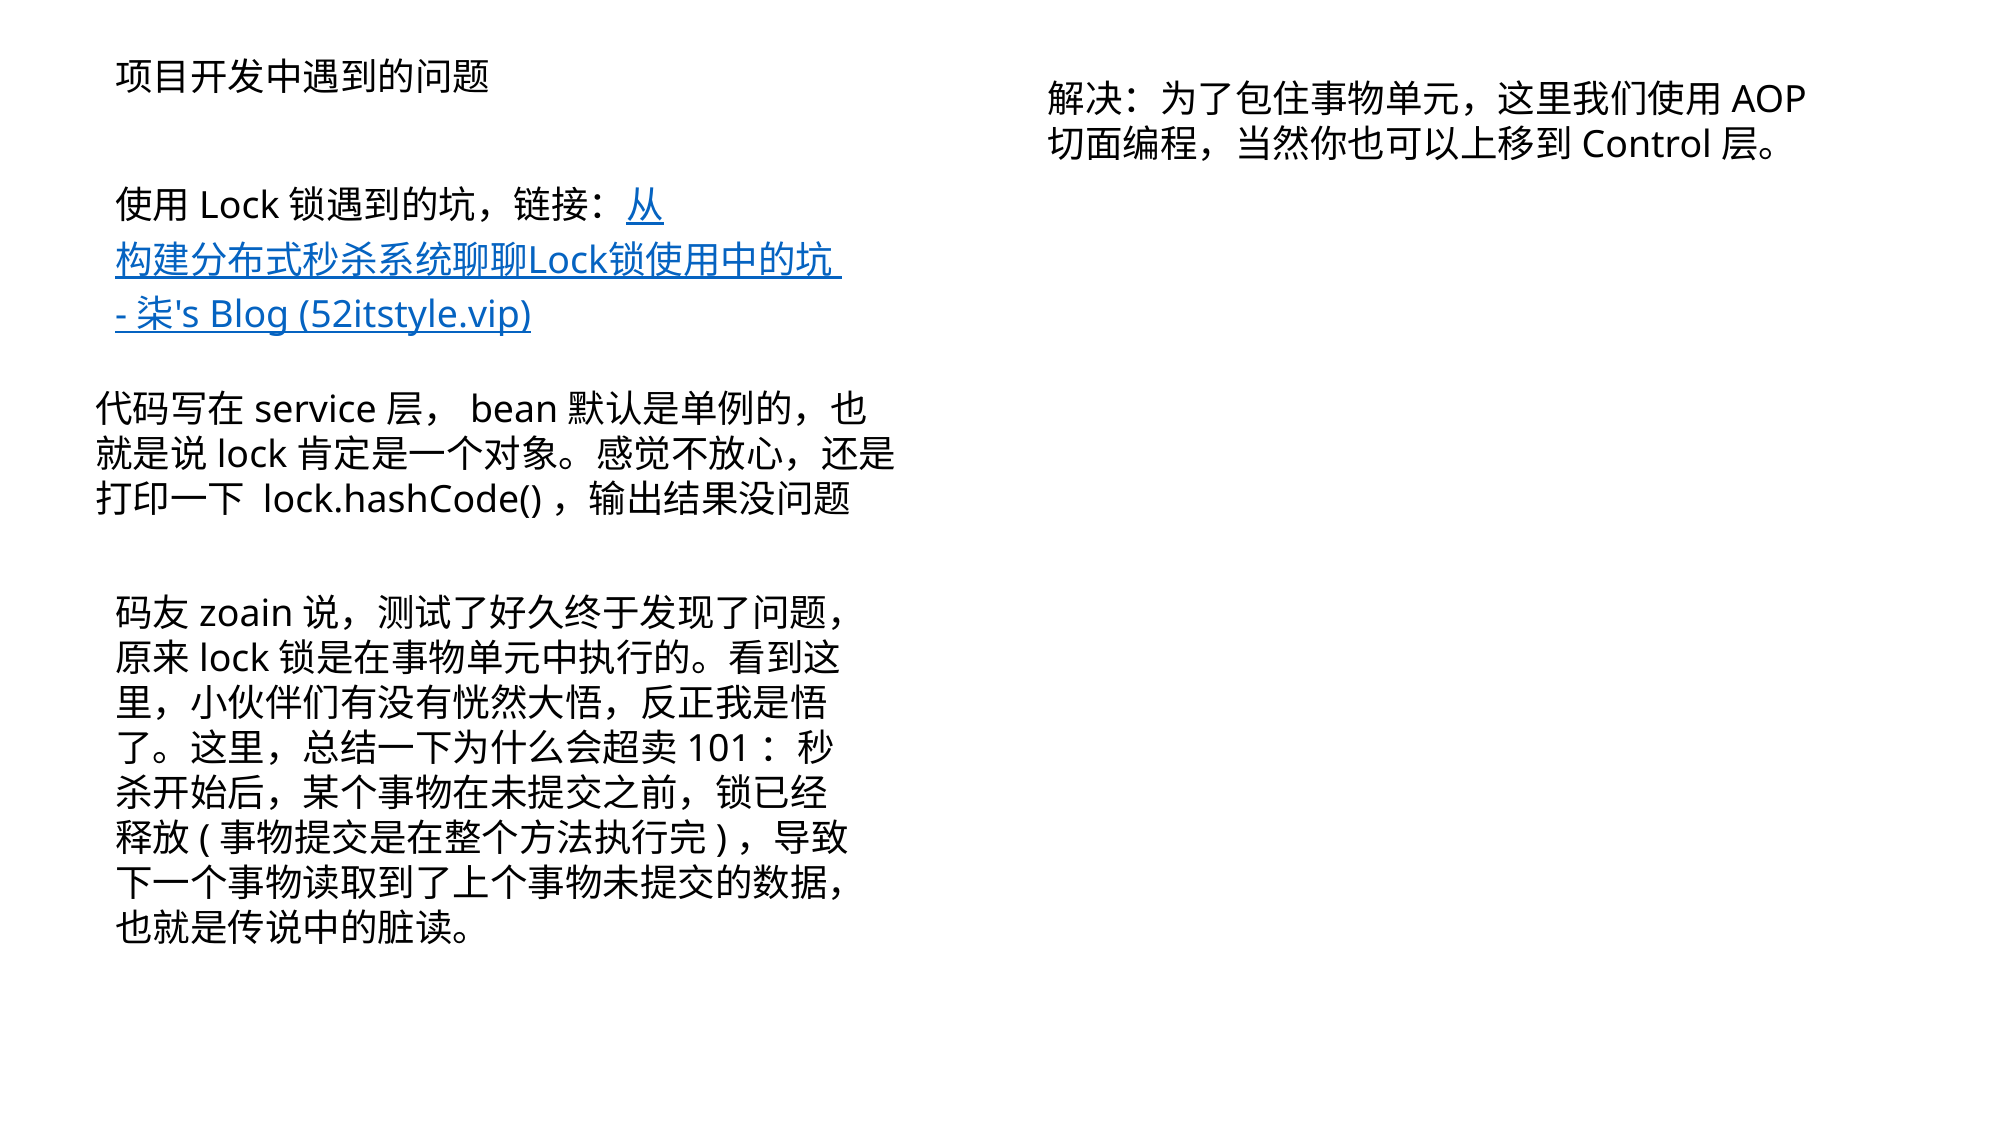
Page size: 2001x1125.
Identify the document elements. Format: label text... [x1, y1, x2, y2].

text_box 代码写在service层，bean默认是单例的，也就是说lock肯定是一个对象。感觉不放心，还是打印一下 lock.hashCode()，输出结果没问题 [80, 377, 912, 528]
text_box 使用Lock锁遇到的坑，链接：从构建分布式秒杀系统聊聊Lock锁使用中的坑 - 柒's Blog (52itstyle.vip) [100, 174, 869, 352]
text_box 解决：为了包住事物单元，这里我们使用AOP切面编程，当然你也可以上移到Control层。 [1032, 67, 1829, 173]
text_box 项目开发中遇到的问题 [100, 45, 524, 105]
text_box 码友zoain说，测试了好久终于发现了问题，原来lock锁是在事物单元中执行的。看到这里，小伙伴们有没有恍然大悟，反正我是悟了。这里，总结一下为什么会超卖101：秒杀开始后，某个事物在未提交之前，锁已经释放(事物提交是在整个方法执行完)，导致下一个事物读取到了上个事物未提交的数据，也就是传说中的脏读。 [100, 581, 869, 957]
